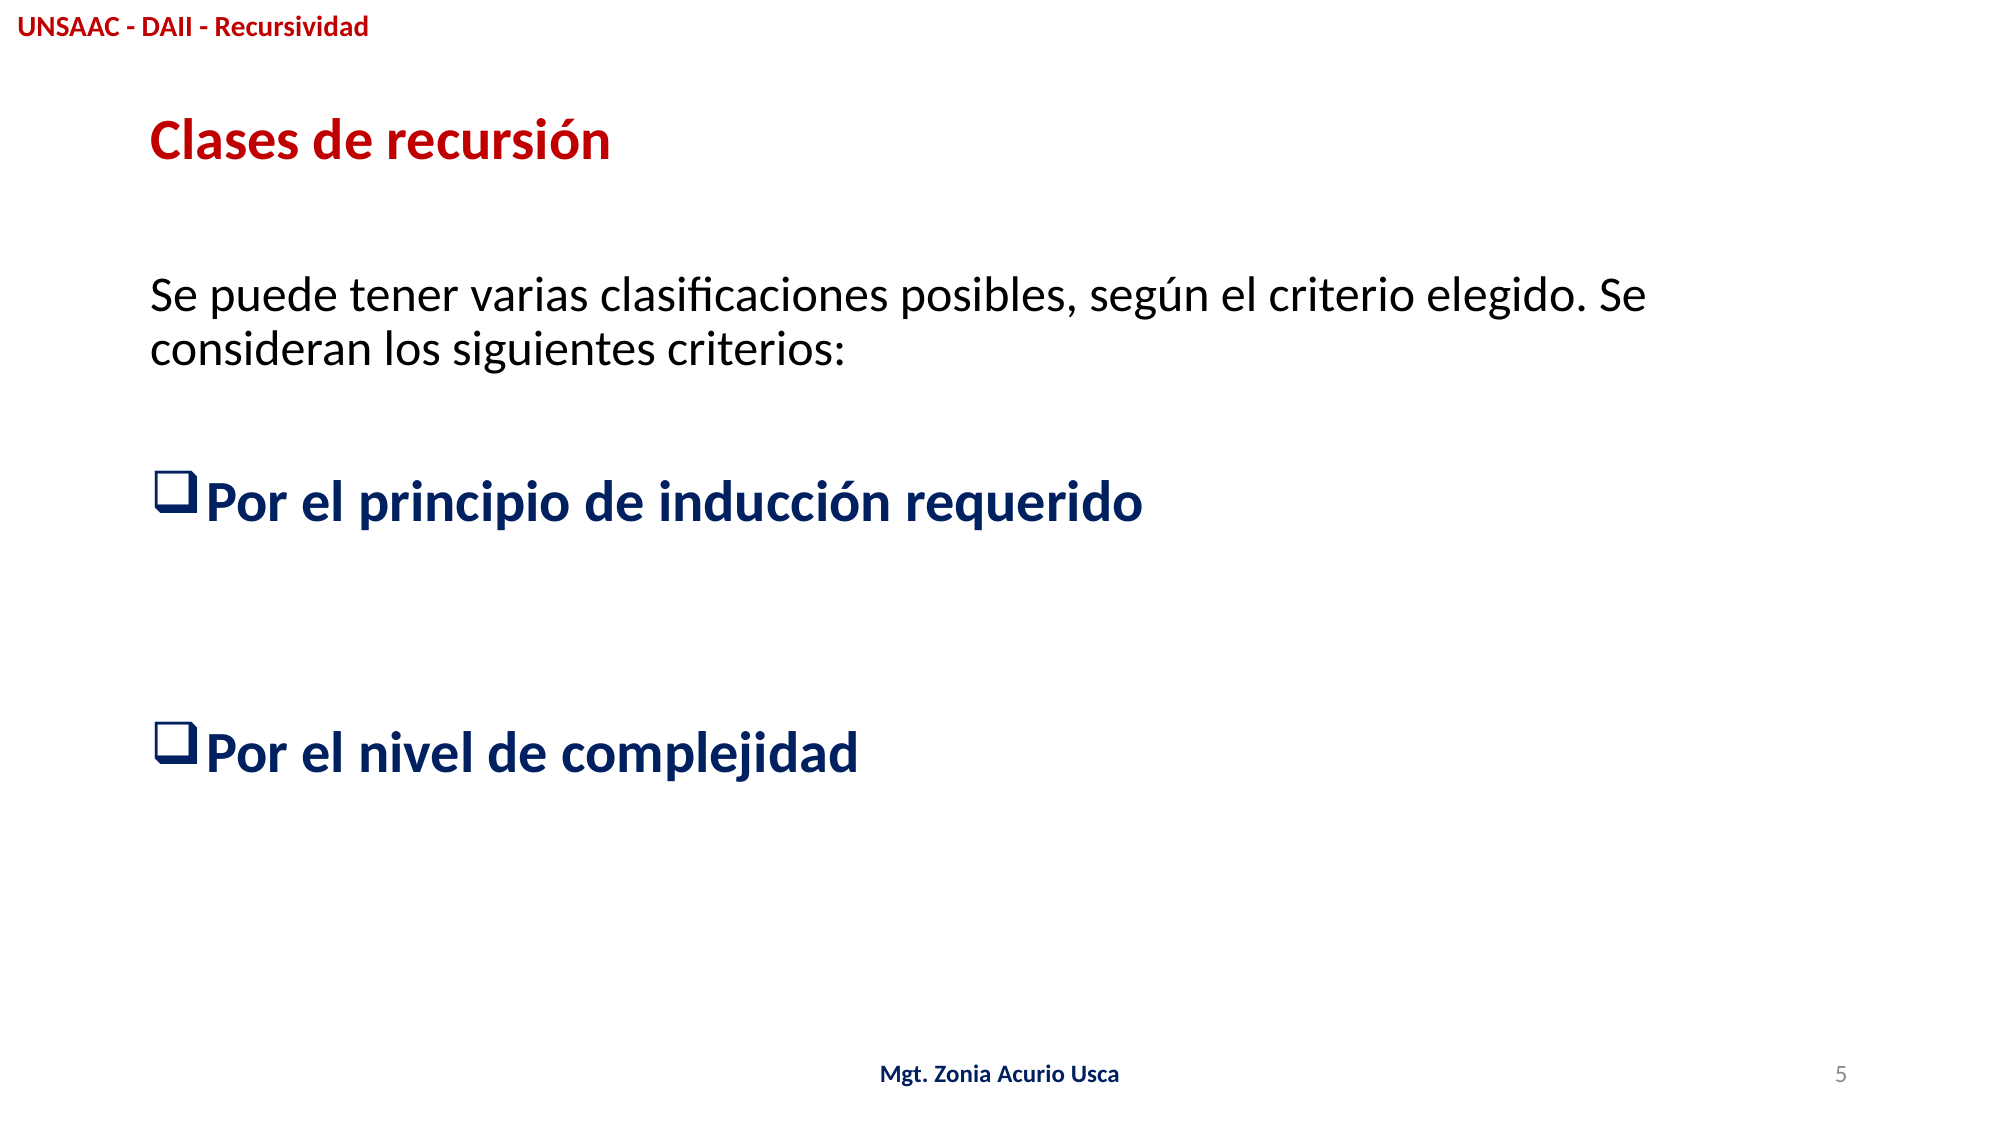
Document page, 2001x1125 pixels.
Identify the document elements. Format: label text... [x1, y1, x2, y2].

text_box UNSAAC - DAII - Recursividad [2, 0, 392, 50]
subtitle Se puede tener varias clasificaciones posibles, según el criterio elegido. Se consideran los siguientes criterios: Por el principio de inducción requerido Por el nivel de complejidad [135, 179, 1863, 914]
footer Mgt. Zonia Acurio Usca [662, 1042, 1338, 1103]
title Clases de recursión [135, 100, 1636, 179]
slide_number 5 [1412, 1042, 1863, 1103]
